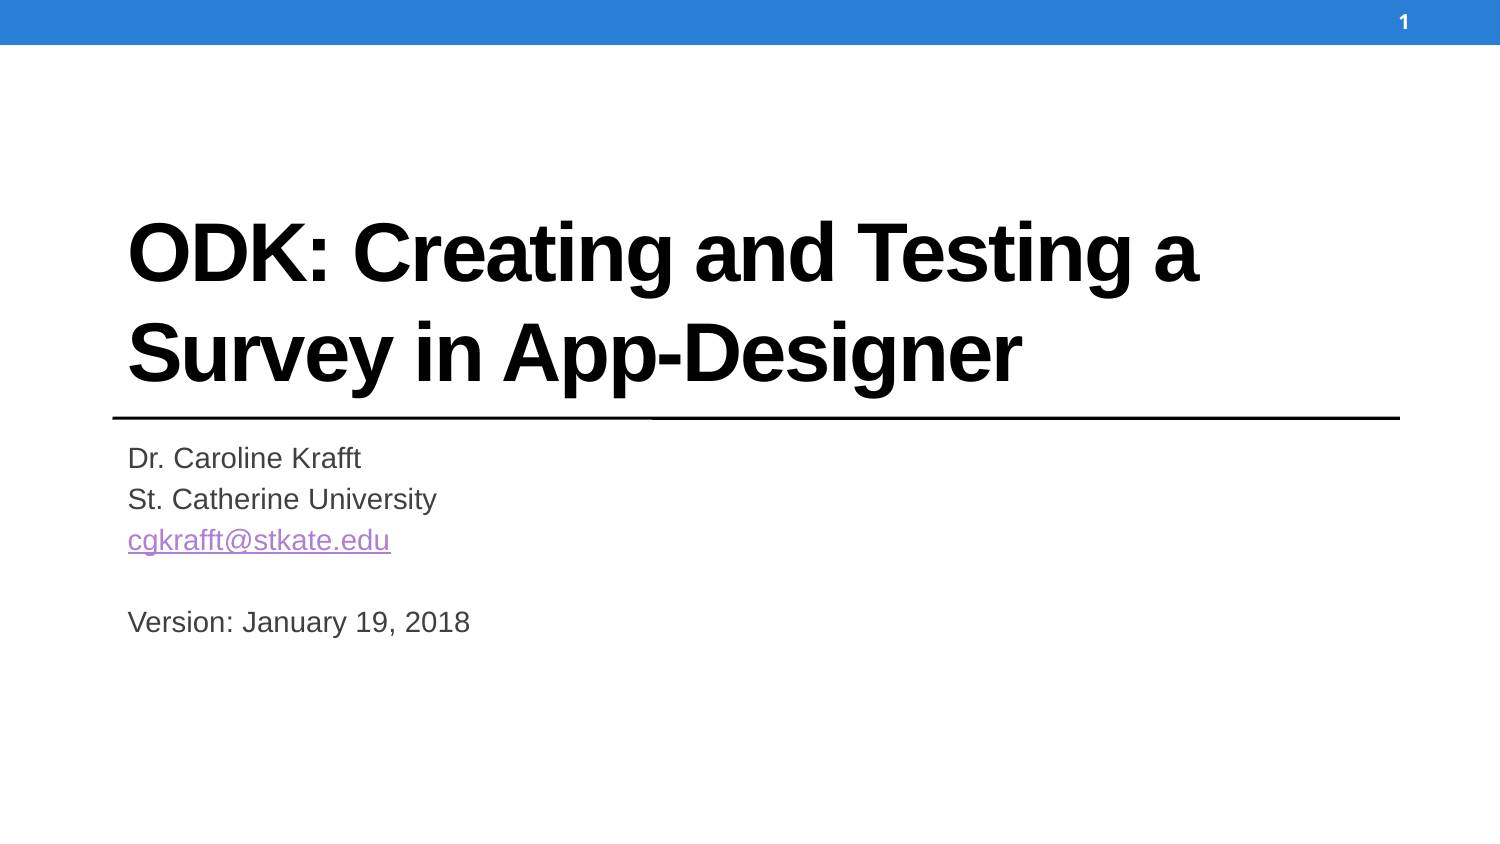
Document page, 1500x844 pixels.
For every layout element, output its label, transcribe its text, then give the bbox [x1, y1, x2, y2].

title ODK: Creating and Testing a Survey in App-Designer [112, 168, 1400, 406]
slide_number 1 [1250, 2, 1425, 43]
subtitle Dr. Caroline Krafft St. Catherine University cgkrafft@stkate.edu Version: January 19, 2018 [112, 431, 1163, 647]
